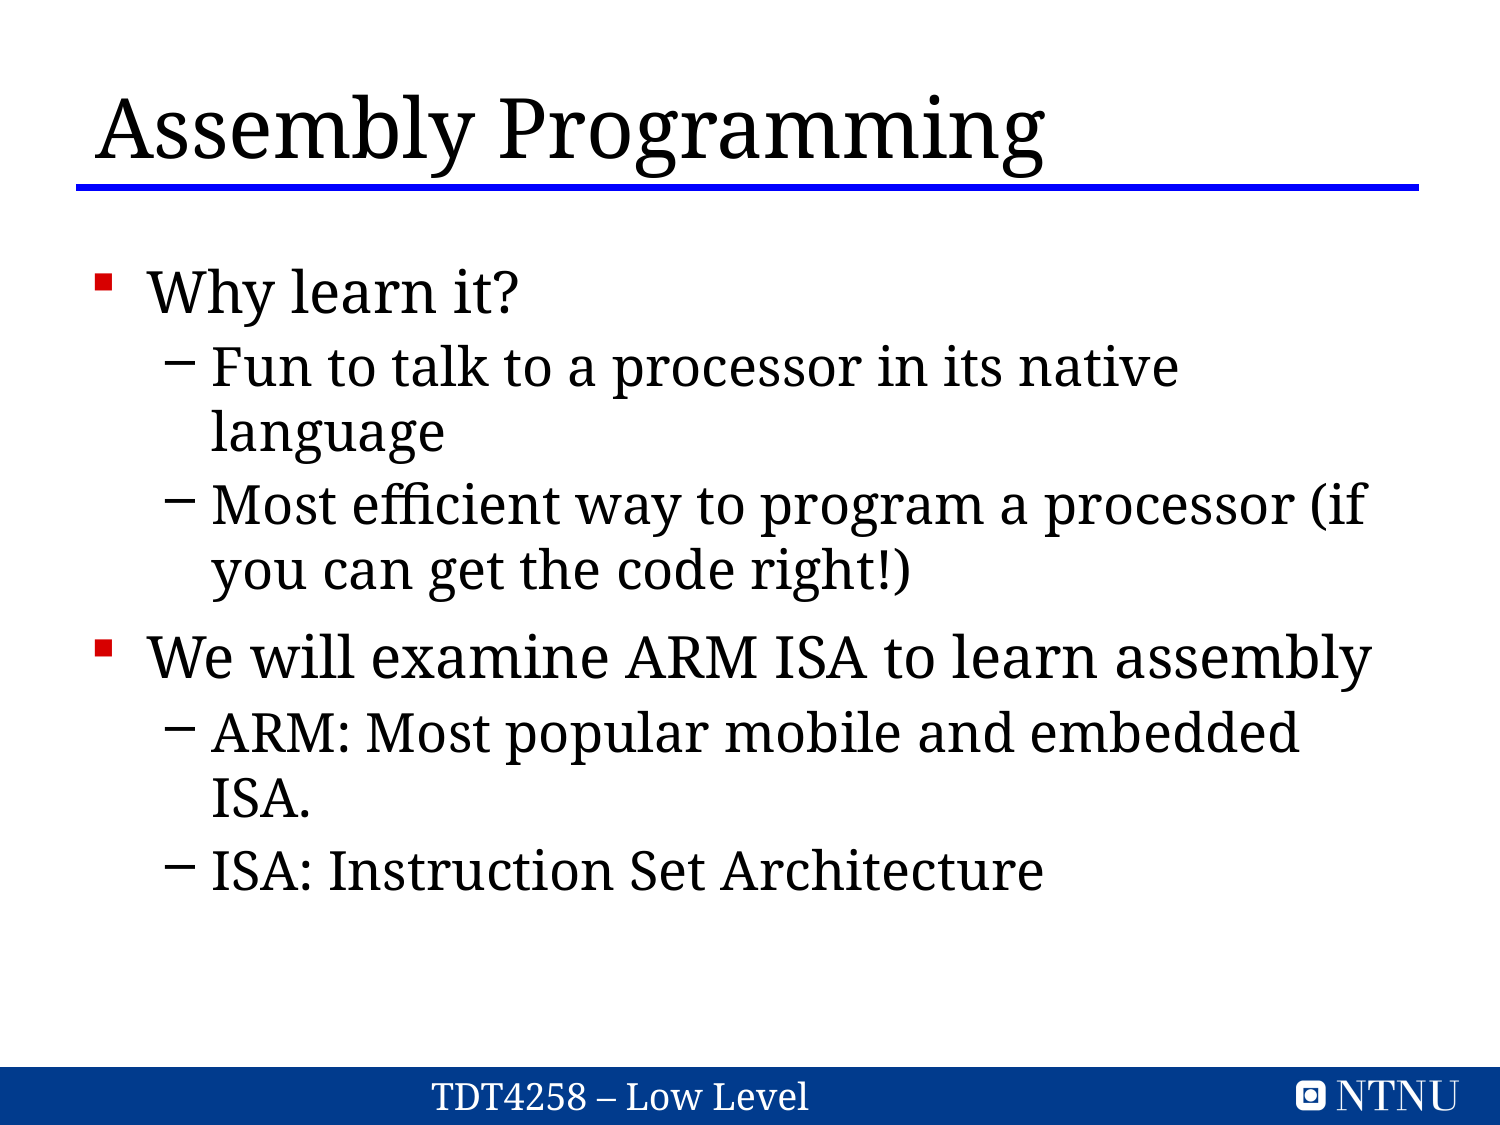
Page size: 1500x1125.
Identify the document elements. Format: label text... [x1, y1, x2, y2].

text_box Assembly Programming [75, 33, 1463, 217]
picture [0, 1067, 1500, 1125]
text_box Why learn it? Fun to talk to a processor in its native language Most efficient way to program a processor (if you can get the code right!) We will examine ARM ISA to learn assembly ARM: Most popular mobile and embedded ISA. ISA: Instruction Set Architecture [75, 247, 1426, 1029]
